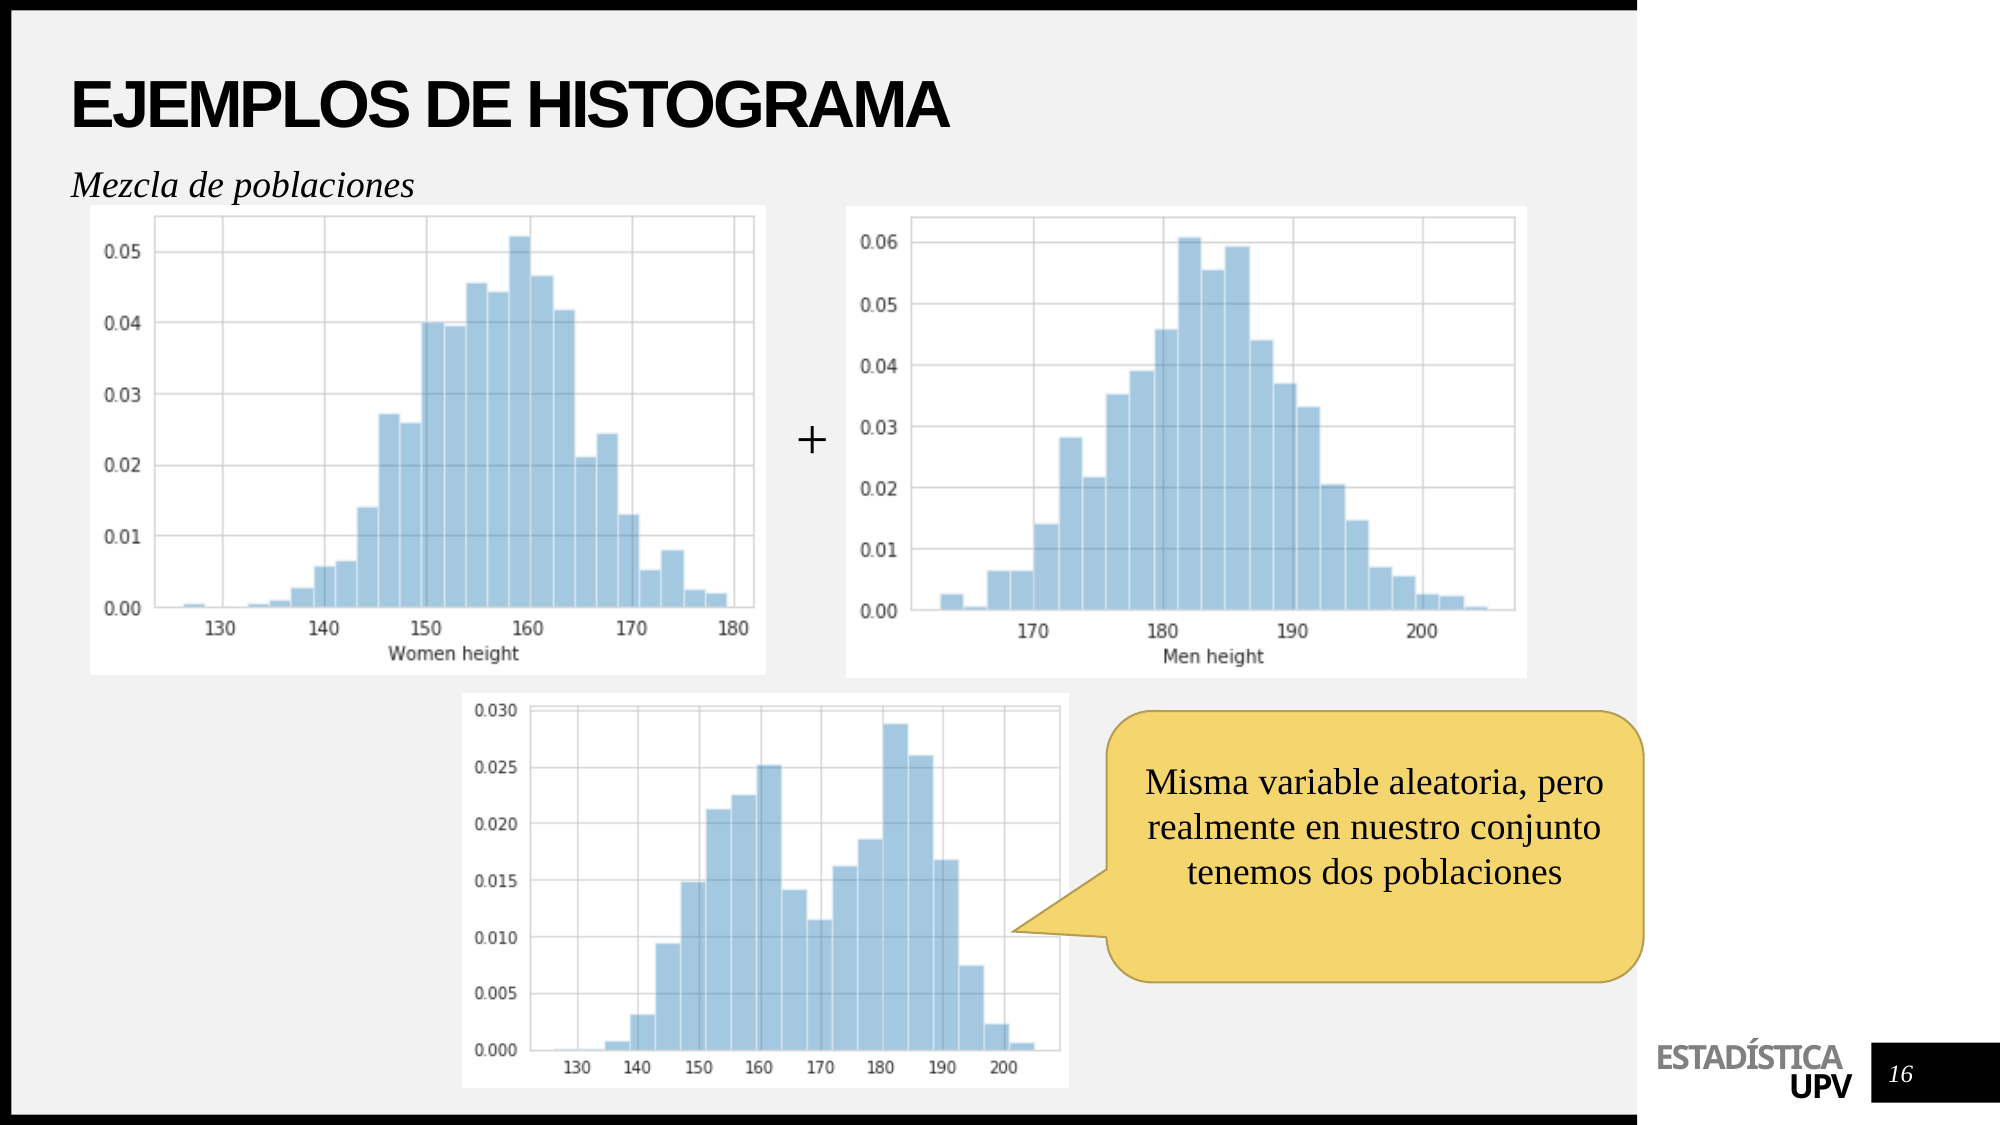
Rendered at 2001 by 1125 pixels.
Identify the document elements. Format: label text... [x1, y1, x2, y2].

text_box Misma variable aleatoria, pero realmente en nuestro conjunto tenemos dos poblaciones [1069, 709, 1645, 984]
picture [462, 693, 1069, 1089]
list Mezcla de poblaciones [70, 165, 1580, 225]
picture [846, 206, 1527, 678]
title Ejemplos de histograma [70, 70, 1580, 142]
picture [89, 205, 766, 675]
slide_number 16 [1877, 1050, 1924, 1096]
text_box + [778, 394, 846, 479]
